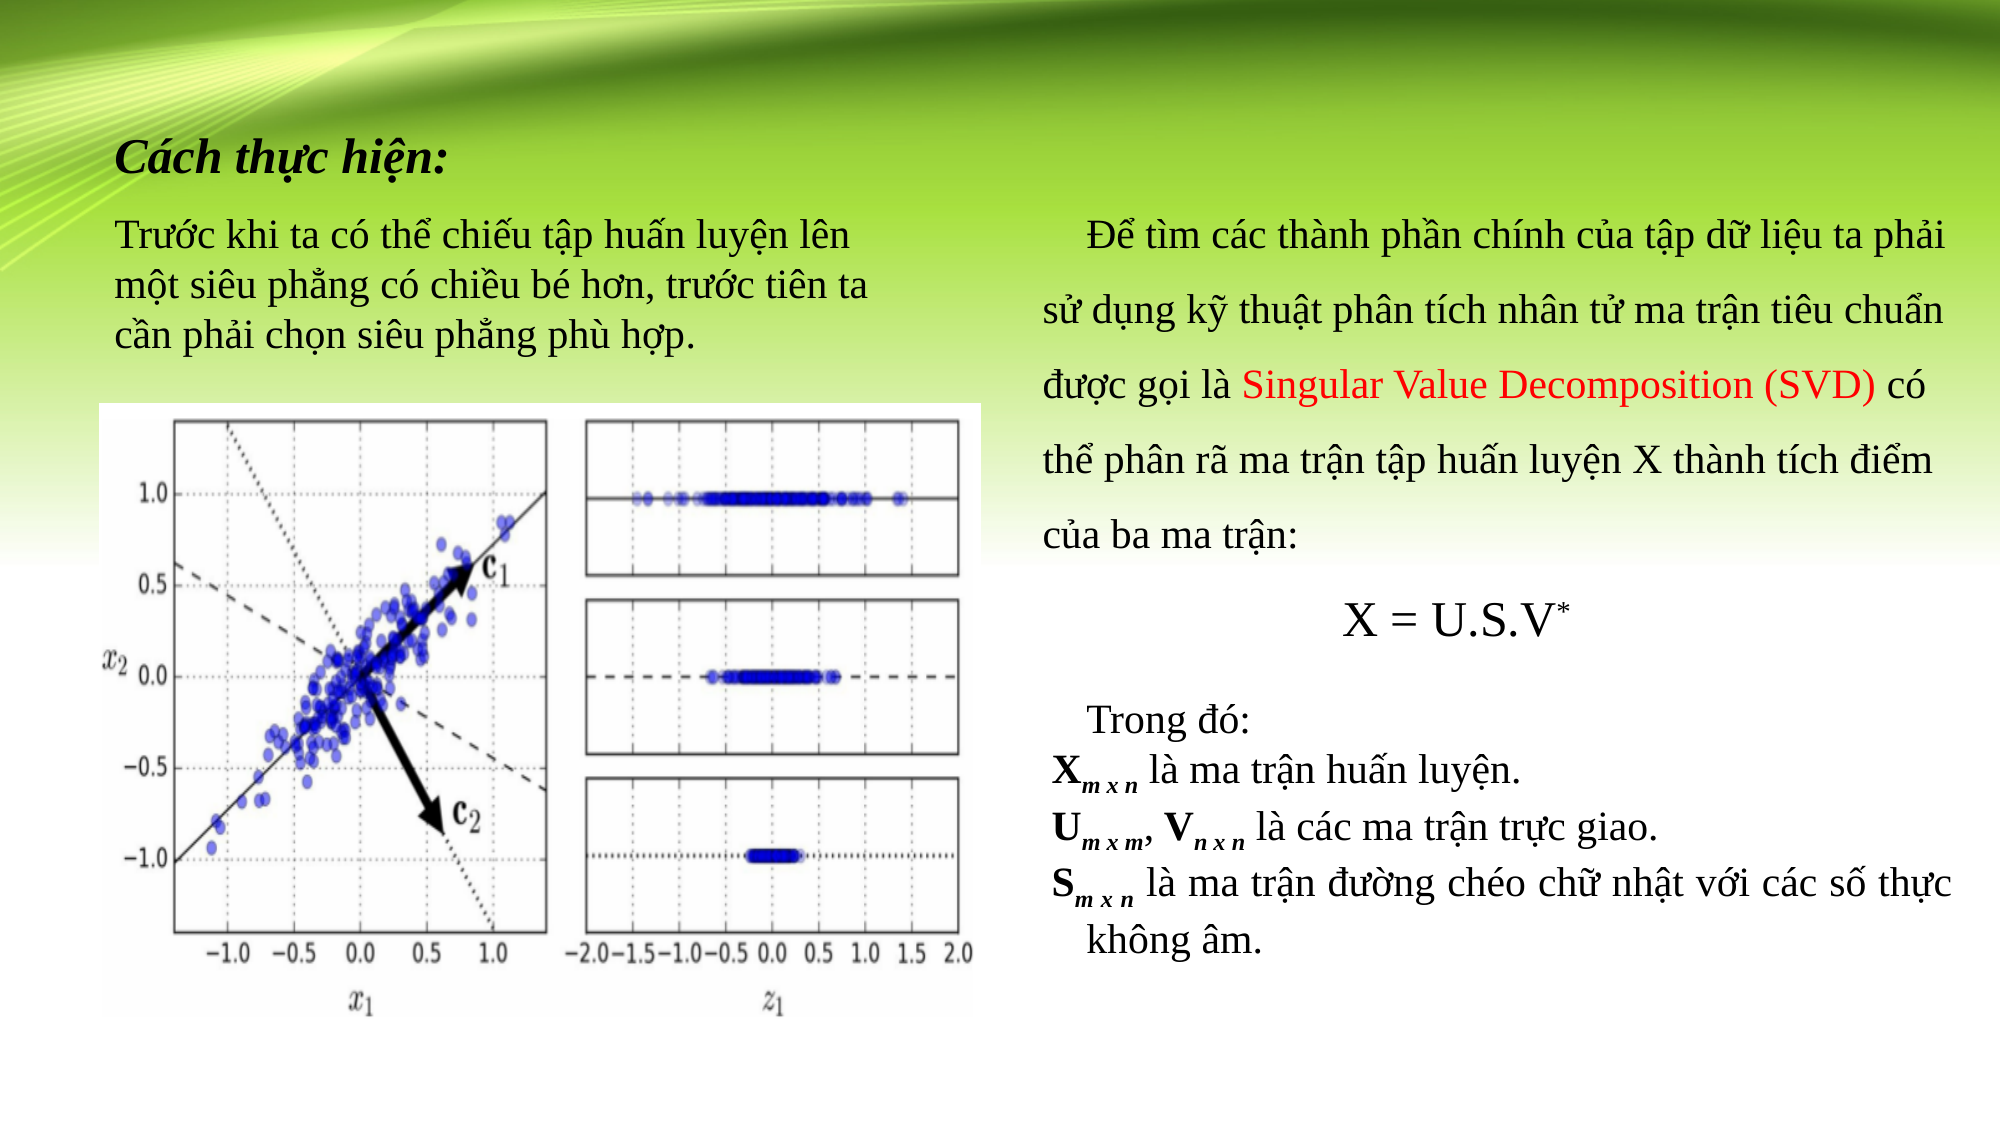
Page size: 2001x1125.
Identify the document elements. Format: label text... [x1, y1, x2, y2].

text_box Trong đó: Xm x n là ma trận huấn luyện. Um x m, Vn x n là các ma trận trực giao. Sm x n là ma trận đường chéo chữ nhật với các số thực không âm. [1027, 658, 1968, 970]
picture [0, 0, 2000, 1125]
subtitle Cách thực hiện: [99, 115, 712, 211]
text_box Để tìm các thành phần chính của tập dữ liệu ta phải sử dụng kỹ thuật phân tích nhân tử ma trận tiêu chuẩn được gọi là Singular Value Decomposition (SVD) có thể phân rã ma trận tập huấn luyện X thành tích điểm của ba ma trận: X = U.S.V* [1027, 174, 1968, 655]
title Trước khi ta có thể chiếu tập huấn luyện lên một siêu phẳng có chiều bé hơn, trước tiên ta cần phải chọn siêu phẳng phù hợp. [99, 210, 904, 403]
